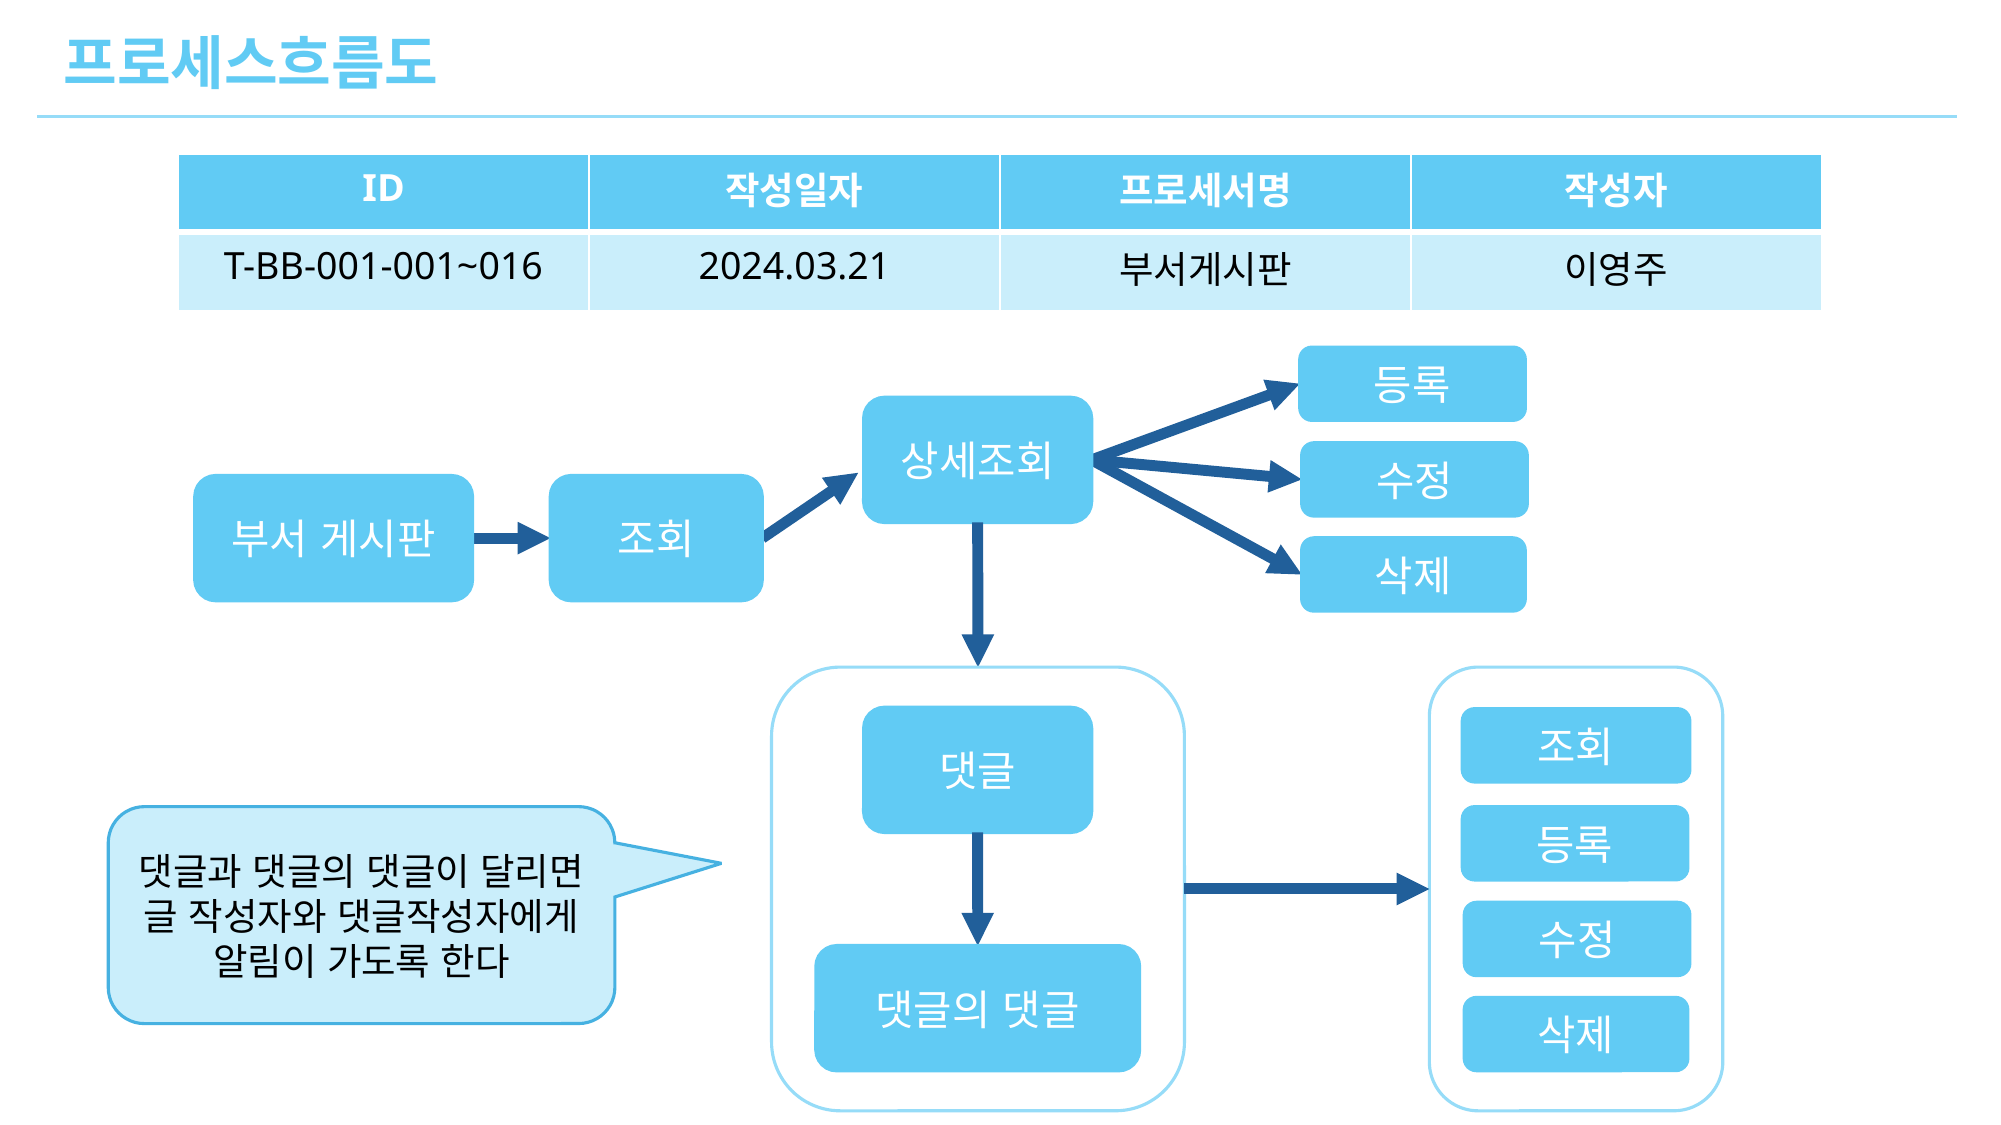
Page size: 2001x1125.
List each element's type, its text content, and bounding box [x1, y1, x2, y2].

text_box [769, 665, 1187, 1113]
text_box 조회 [548, 473, 764, 603]
table_header 작성일자 [590, 155, 999, 229]
table_header 작성자 [1412, 155, 1821, 229]
text_box 부서 게시판 [193, 473, 475, 603]
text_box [761, 472, 859, 539]
text_box 프로세스흐름도 [49, 18, 454, 104]
table_header 프로세서명 [1001, 155, 1410, 229]
text_box [1427, 665, 1725, 1113]
text_box 삭제 [1300, 536, 1527, 613]
table_header ID [179, 155, 588, 229]
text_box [1091, 480, 1303, 575]
table_cell 부서게시판 [1001, 235, 1410, 310]
text_box 댓글과 댓글의 댓글이 달리면 글 작성자와 댓글작성자에게 알림이 가도록 한다 [106, 805, 722, 1026]
text_box 수정 [1301, 441, 1529, 518]
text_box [1091, 383, 1301, 461]
text_box 등록 [1298, 345, 1527, 422]
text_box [1091, 459, 1303, 480]
text_box 상세조회 [861, 395, 1091, 525]
table_cell 2024.03.21 [590, 235, 999, 310]
table_cell 이영주 [1412, 235, 1821, 310]
table_cell T-BB-001-001~016 [179, 235, 588, 310]
